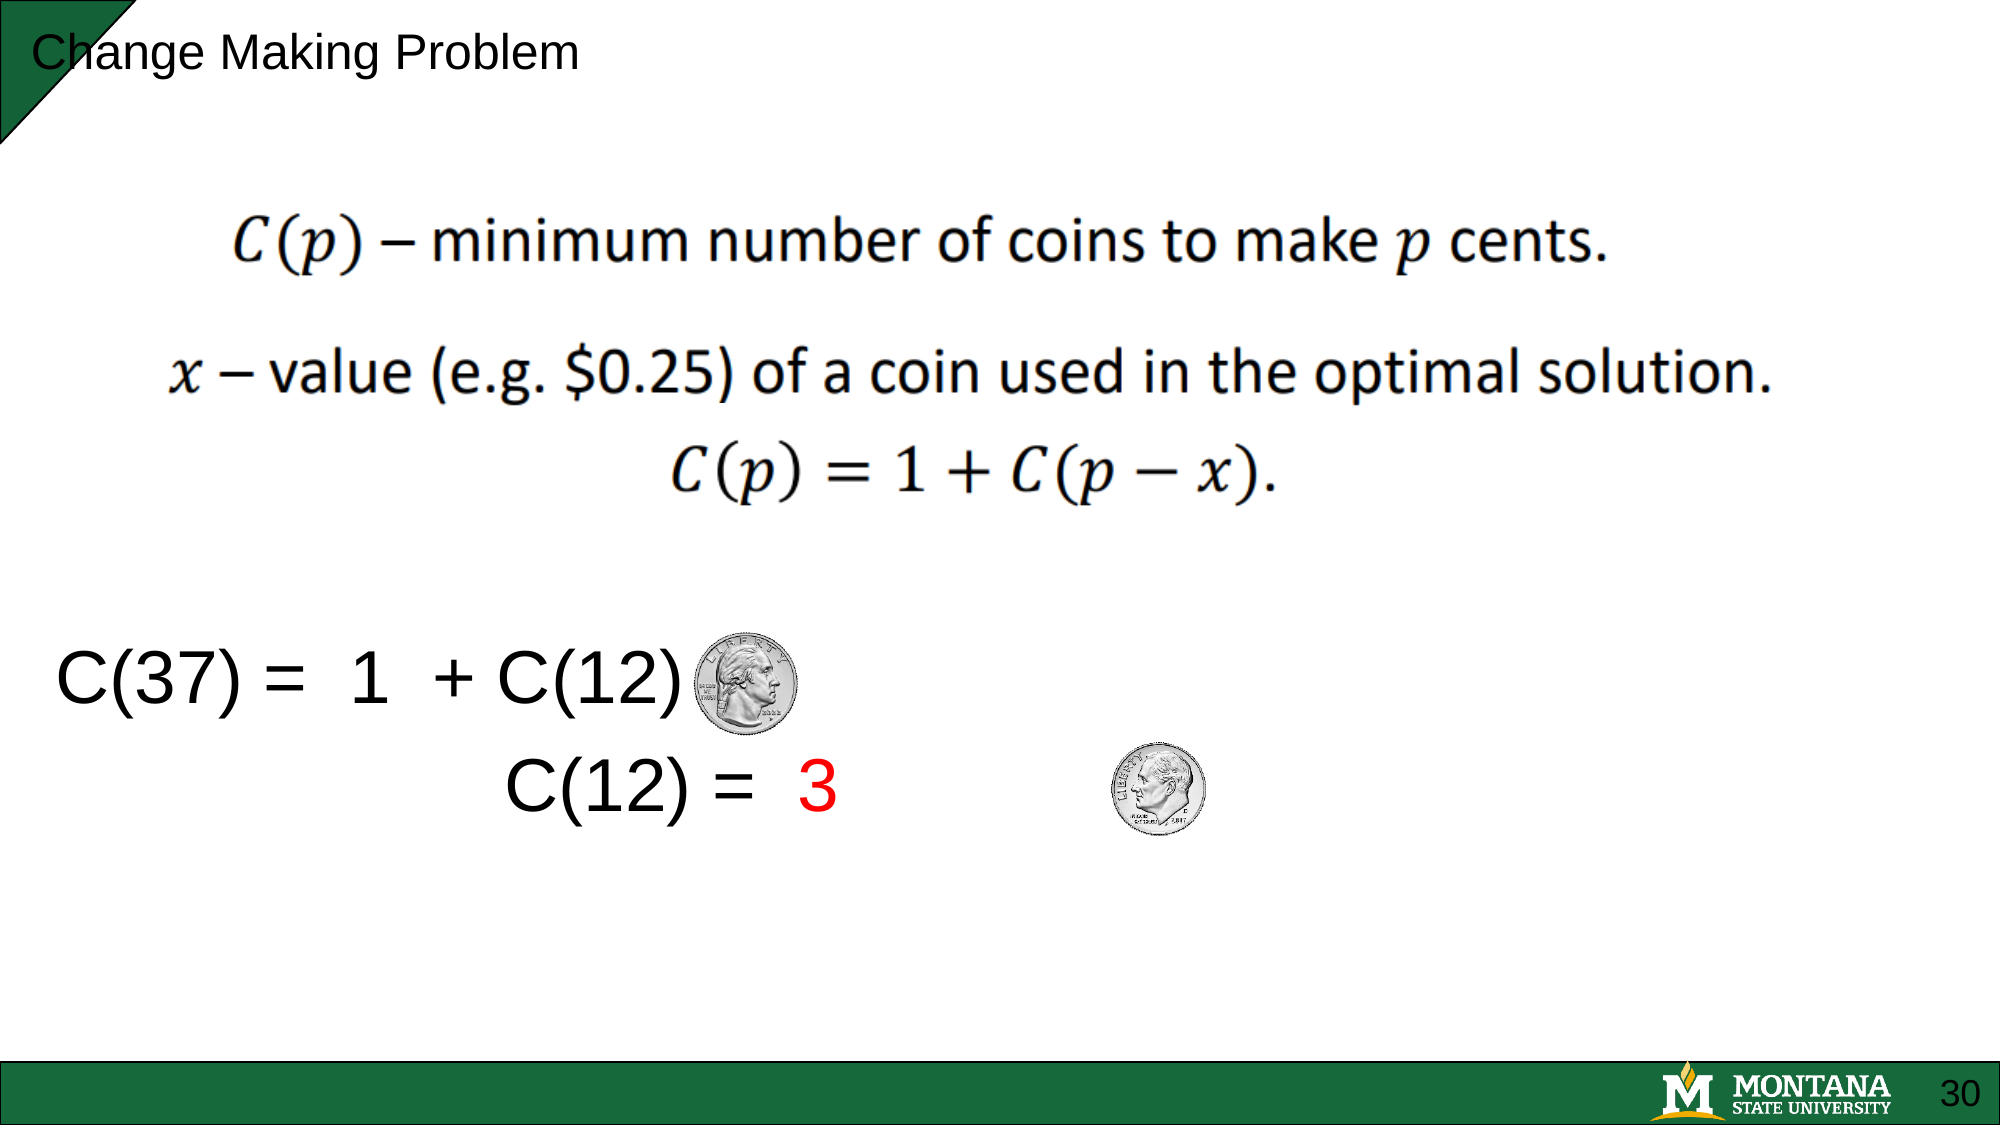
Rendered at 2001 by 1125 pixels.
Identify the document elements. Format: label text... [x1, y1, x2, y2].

text_box C(37) = 1 + C(12) [40, 621, 700, 727]
text_box Change Making Problem [16, 12, 596, 88]
picture [215, 187, 1651, 293]
picture [1649, 1060, 1892, 1122]
picture [1110, 741, 1207, 837]
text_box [1892, 1060, 2000, 1125]
picture [137, 331, 1798, 545]
picture [693, 631, 798, 737]
text_box C(12) = 3 [489, 728, 855, 834]
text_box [0, 1060, 1647, 1125]
